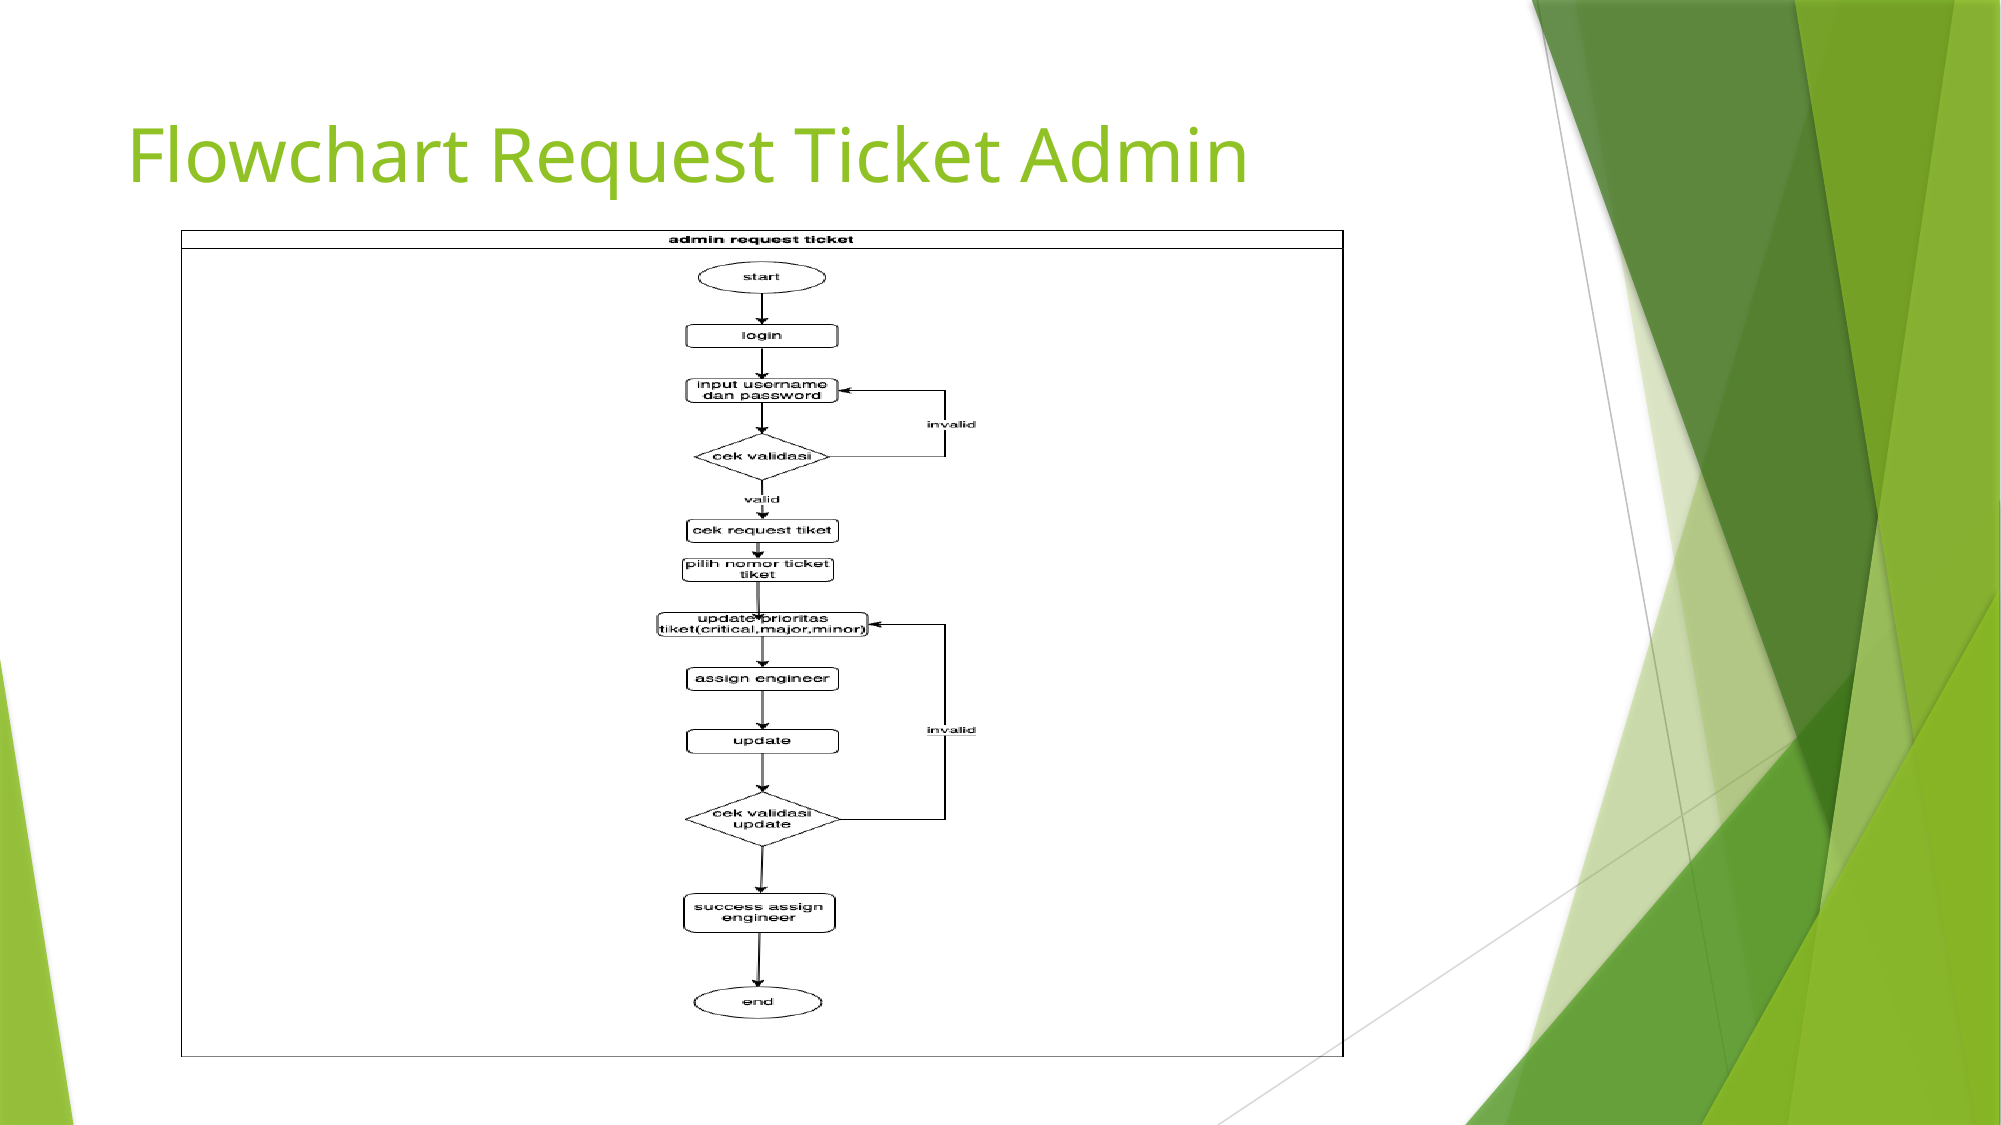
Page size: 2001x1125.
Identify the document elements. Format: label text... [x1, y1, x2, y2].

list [180, 230, 1344, 1058]
title Flowchart Request Ticket Admin [111, 99, 1522, 317]
